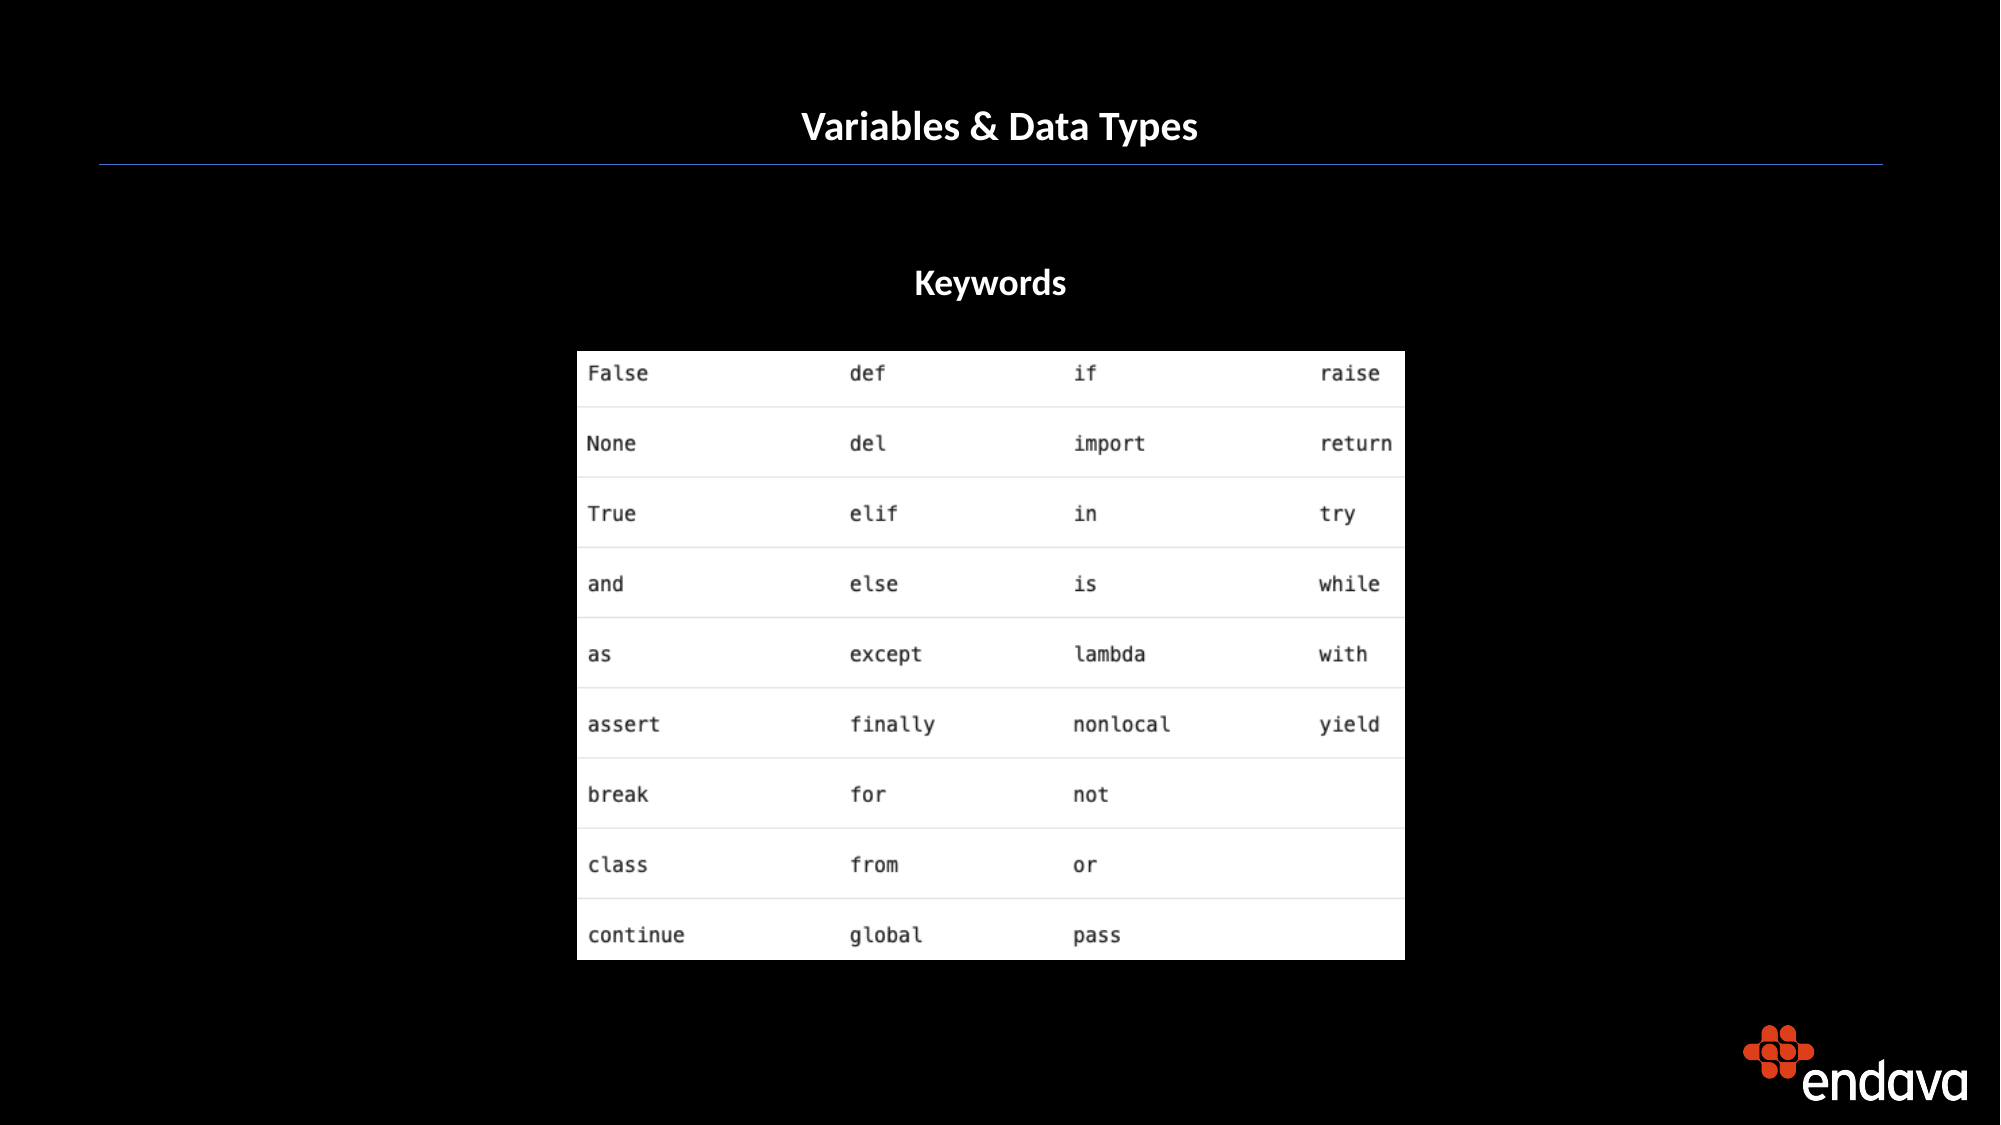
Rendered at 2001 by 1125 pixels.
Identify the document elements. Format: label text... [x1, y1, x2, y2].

text_box Variables & Data Types [786, 91, 1214, 156]
picture [577, 351, 1405, 960]
picture [1743, 1025, 1967, 1101]
text_box Keywords [900, 250, 1082, 311]
